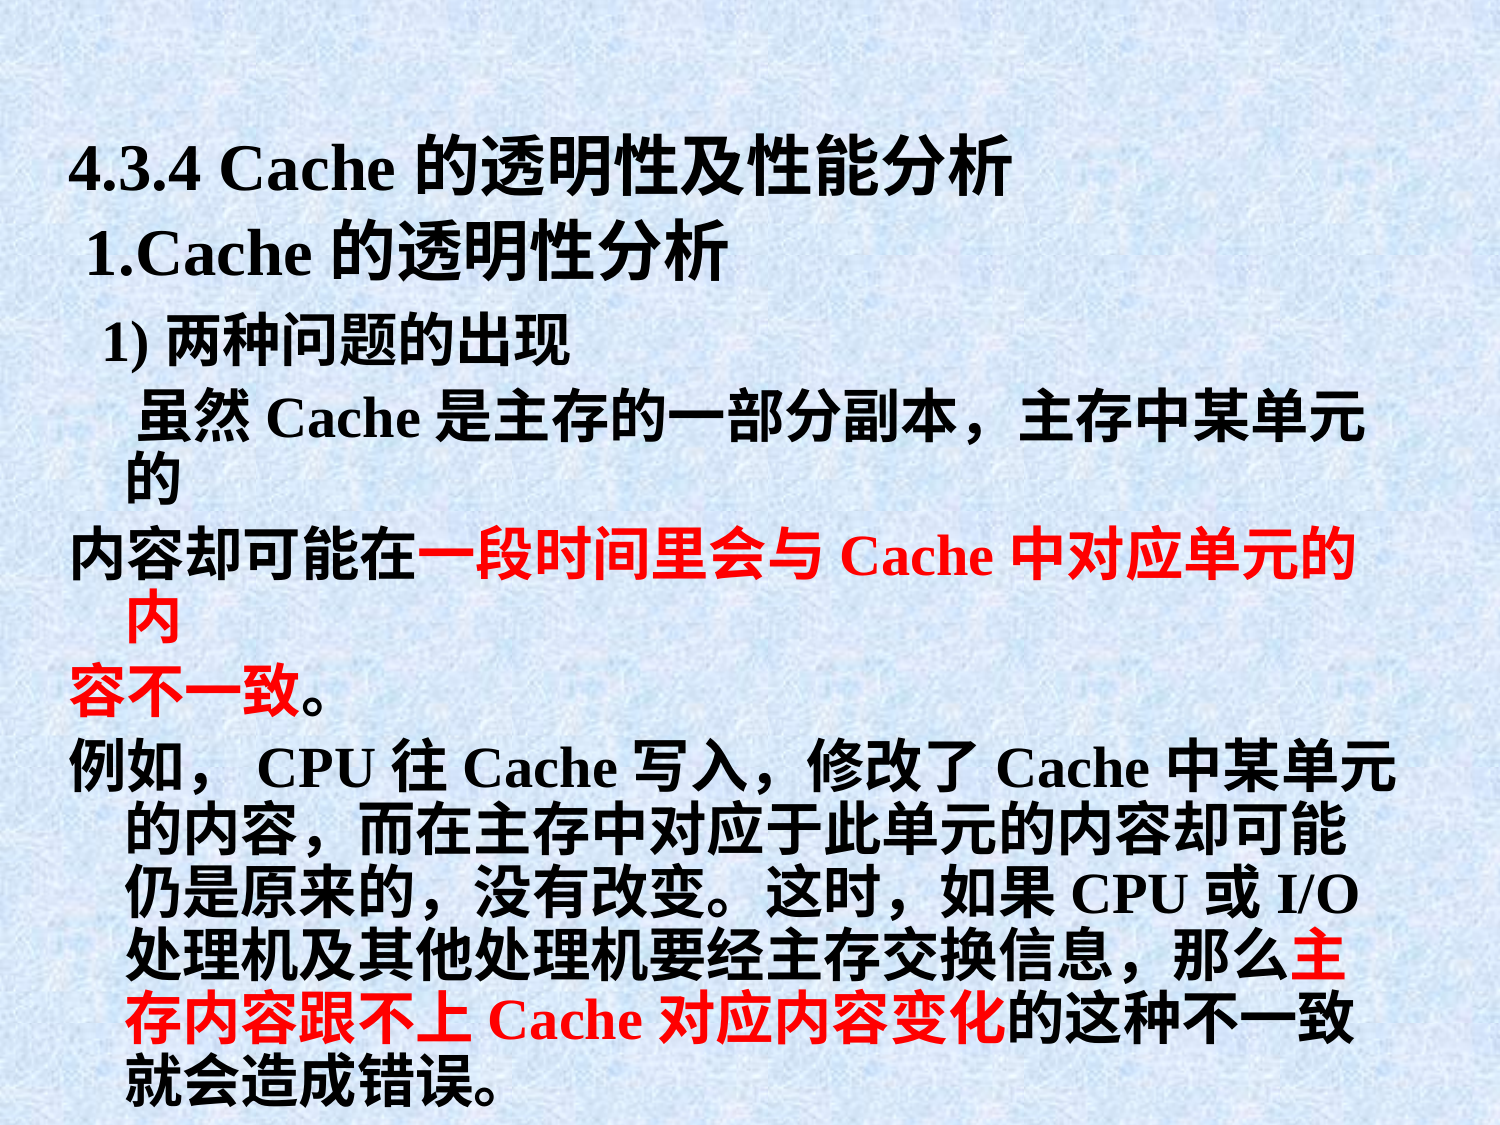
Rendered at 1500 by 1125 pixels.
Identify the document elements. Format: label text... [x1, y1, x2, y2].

picture [0, 0, 1500, 1125]
list 4.3.4 Cache的透明性及性能分析 1.Cache的透明性分析 1)两种问题的出现 虽然Cache是主存的一部分副本，主存中某单元的 内容却可能在一段时间里会与Cache中对应单元的内 容不一致。 例如，CPU往Cache写入，修改了Cache中某单元的内容，而在主存中对应于此单元的内容却可能仍是原来的，没有改变。这时，如果CPU或I/O处理机及其他处理机要经主存交换信息，那么主存内容跟不上Cache对应内容变化的这种不一致就会造成错误。 [53, 125, 1414, 1005]
